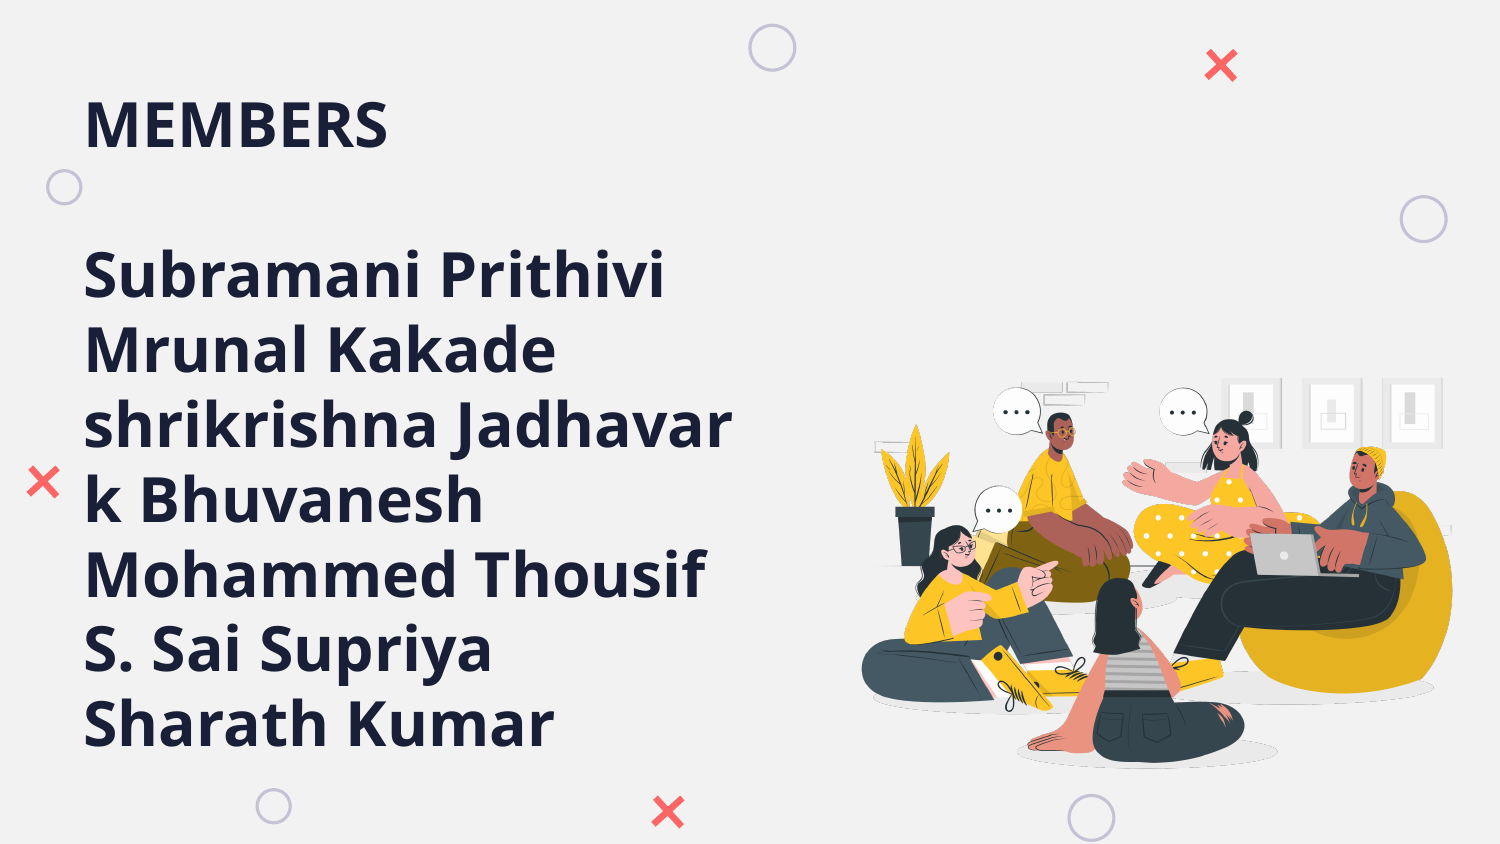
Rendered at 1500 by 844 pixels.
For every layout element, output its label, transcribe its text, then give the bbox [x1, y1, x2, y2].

picture [806, 236, 1486, 844]
title MEMBERS Subramani Prithivi Mrunal Kakade shrikrishna Jadhavar k Bhuvanesh Mohammed Thousif S. Sai Supriya Sharath Kumar [68, 69, 823, 164]
